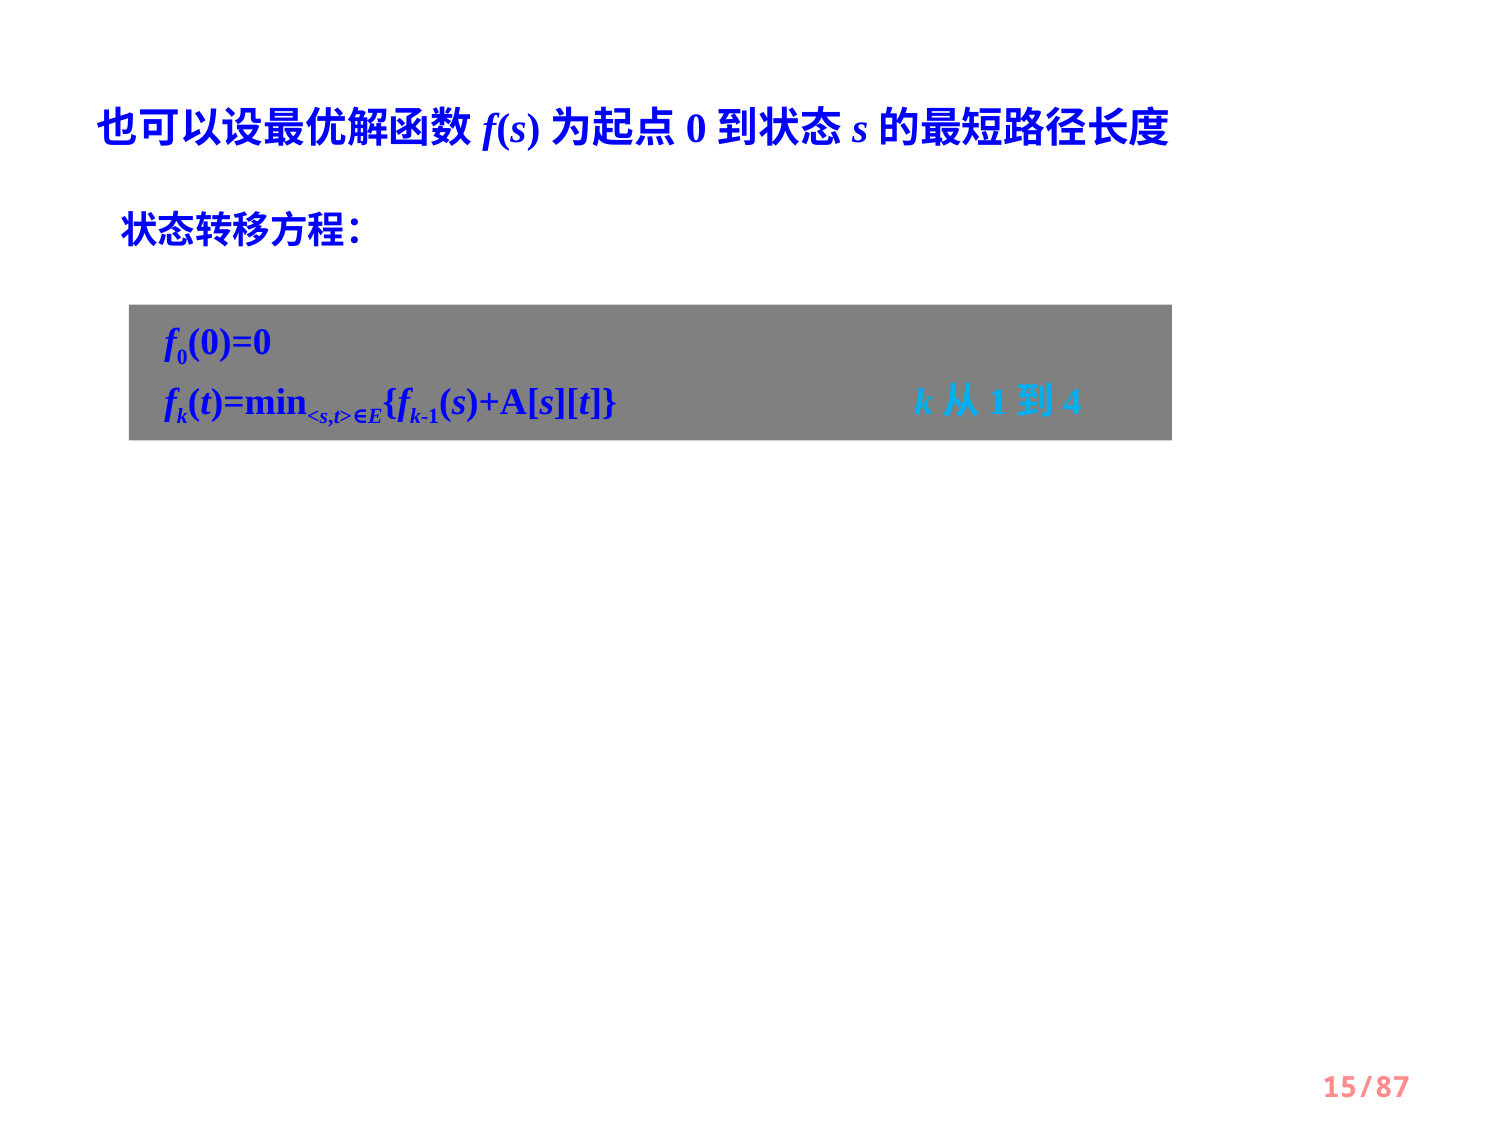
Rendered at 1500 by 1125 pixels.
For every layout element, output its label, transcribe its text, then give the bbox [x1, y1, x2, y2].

text_box 状态转移方程： [105, 199, 481, 259]
text_box f0(0)=0 fk(t)=min<s,t>∈E{fk-1(s)+A[s][t]} k从1到4 [127, 303, 1174, 443]
text_box 也可以设最优解函数f(s)为起点0到状态s的最短路径长度 [81, 93, 1407, 159]
slide_number 15/87 [1074, 1057, 1425, 1118]
